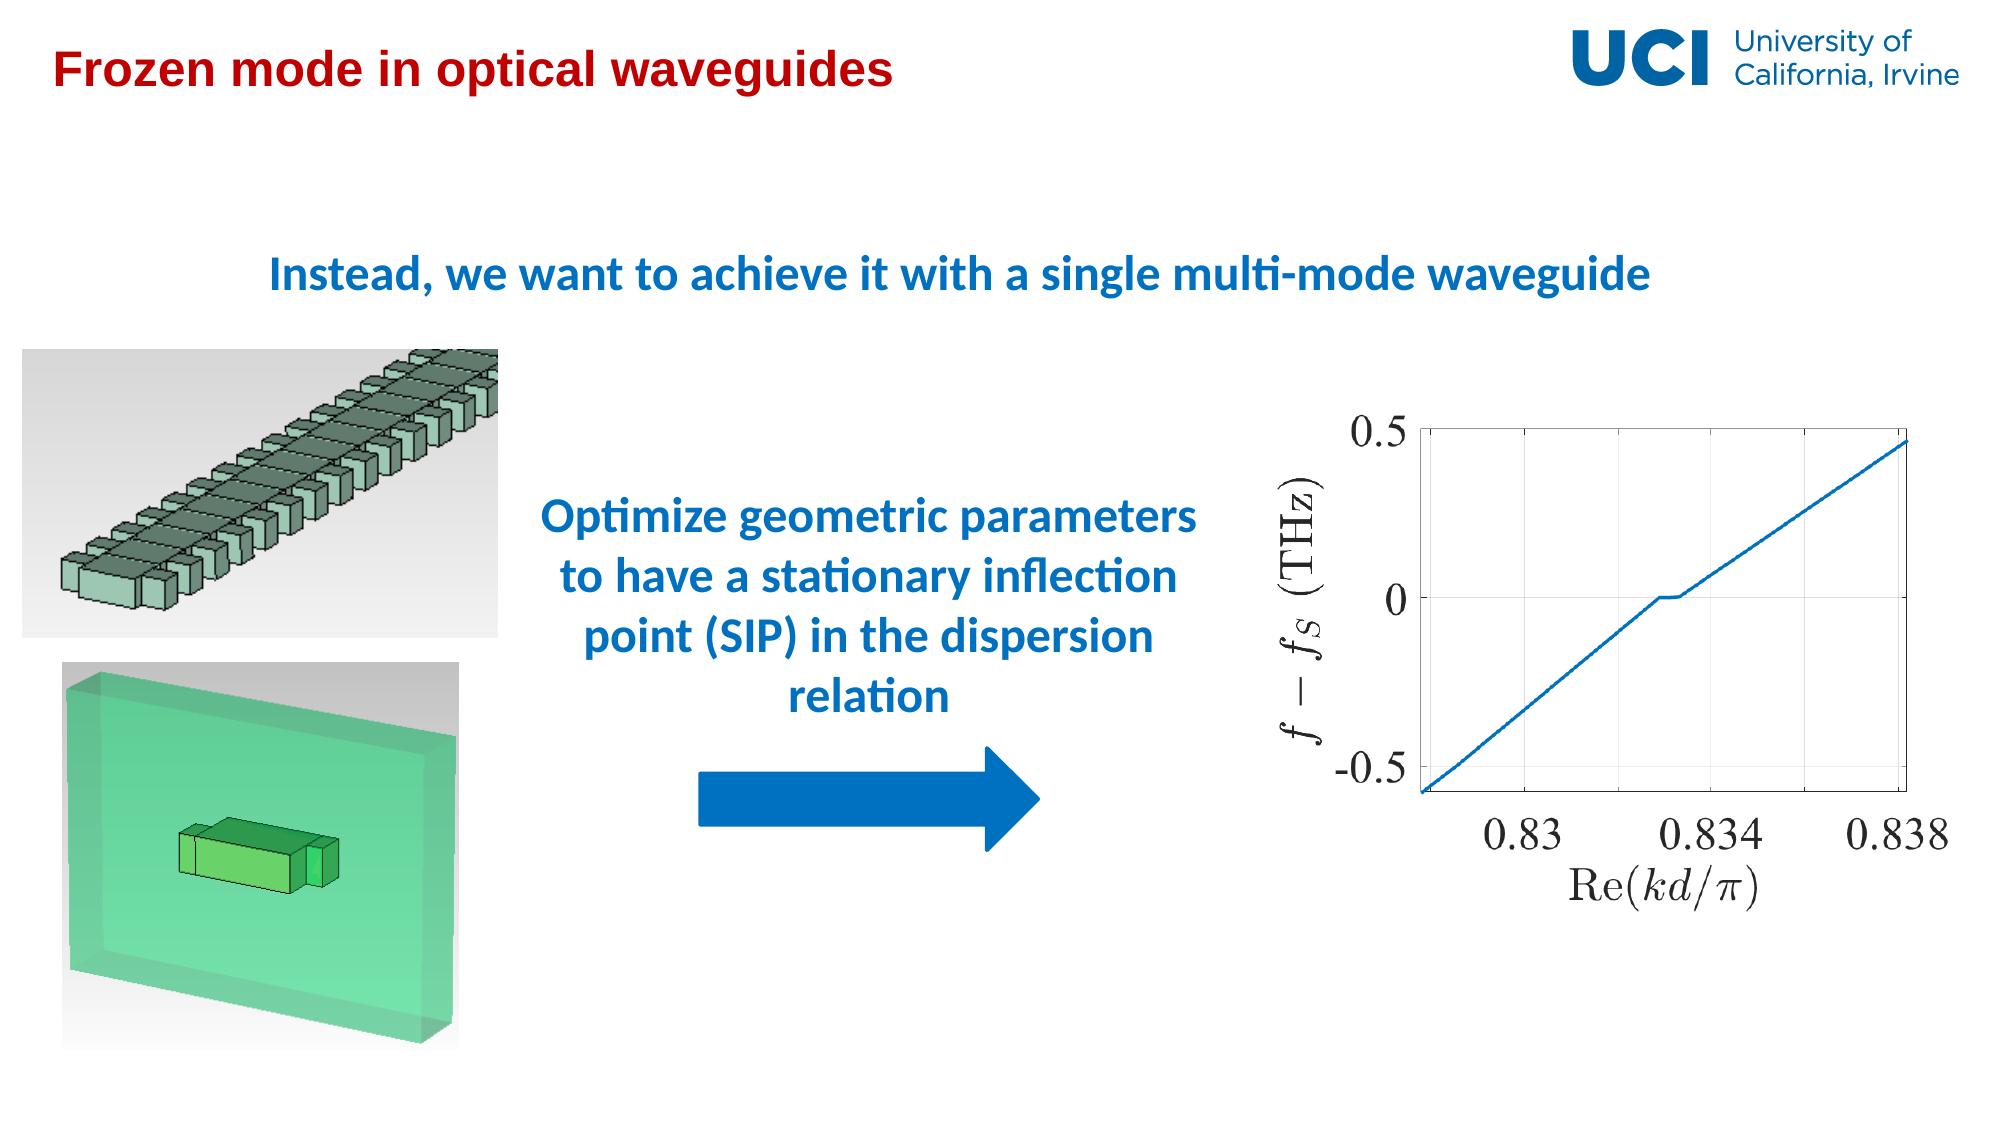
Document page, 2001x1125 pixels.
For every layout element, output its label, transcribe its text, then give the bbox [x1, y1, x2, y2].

picture [22, 349, 498, 638]
picture [1274, 412, 1950, 913]
text_box Instead, we want to achieve it with a single multi-mode waveguide [125, 233, 1796, 309]
title Frozen mode in optical waveguides [37, 32, 1400, 100]
picture [1572, 29, 1959, 88]
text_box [500, 474, 1239, 851]
picture [62, 662, 459, 1051]
